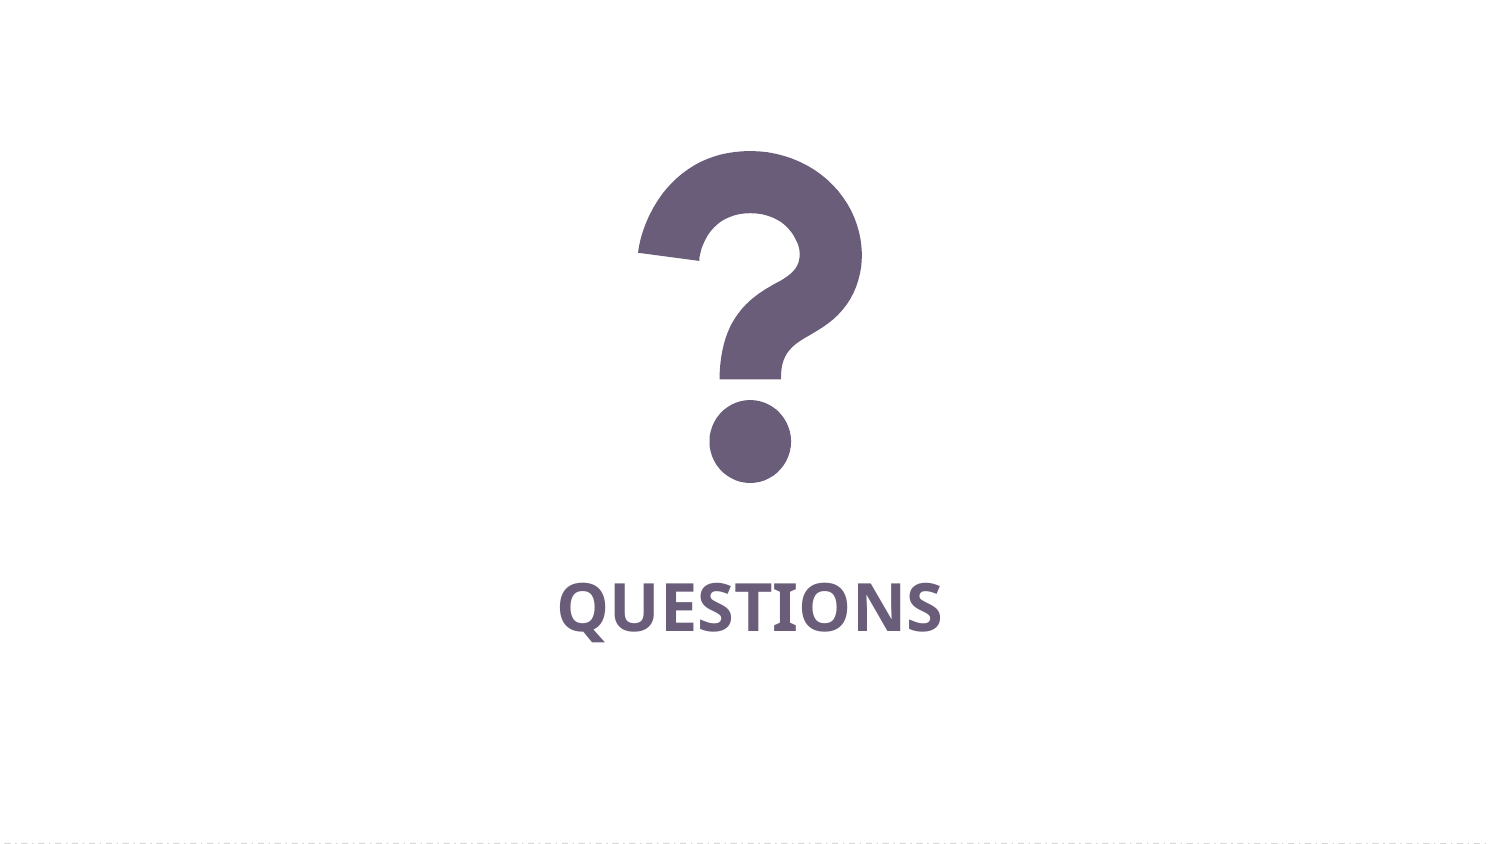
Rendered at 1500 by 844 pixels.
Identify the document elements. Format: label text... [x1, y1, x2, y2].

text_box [637, 150, 863, 484]
text_box QUESTIONS [451, 565, 1049, 646]
